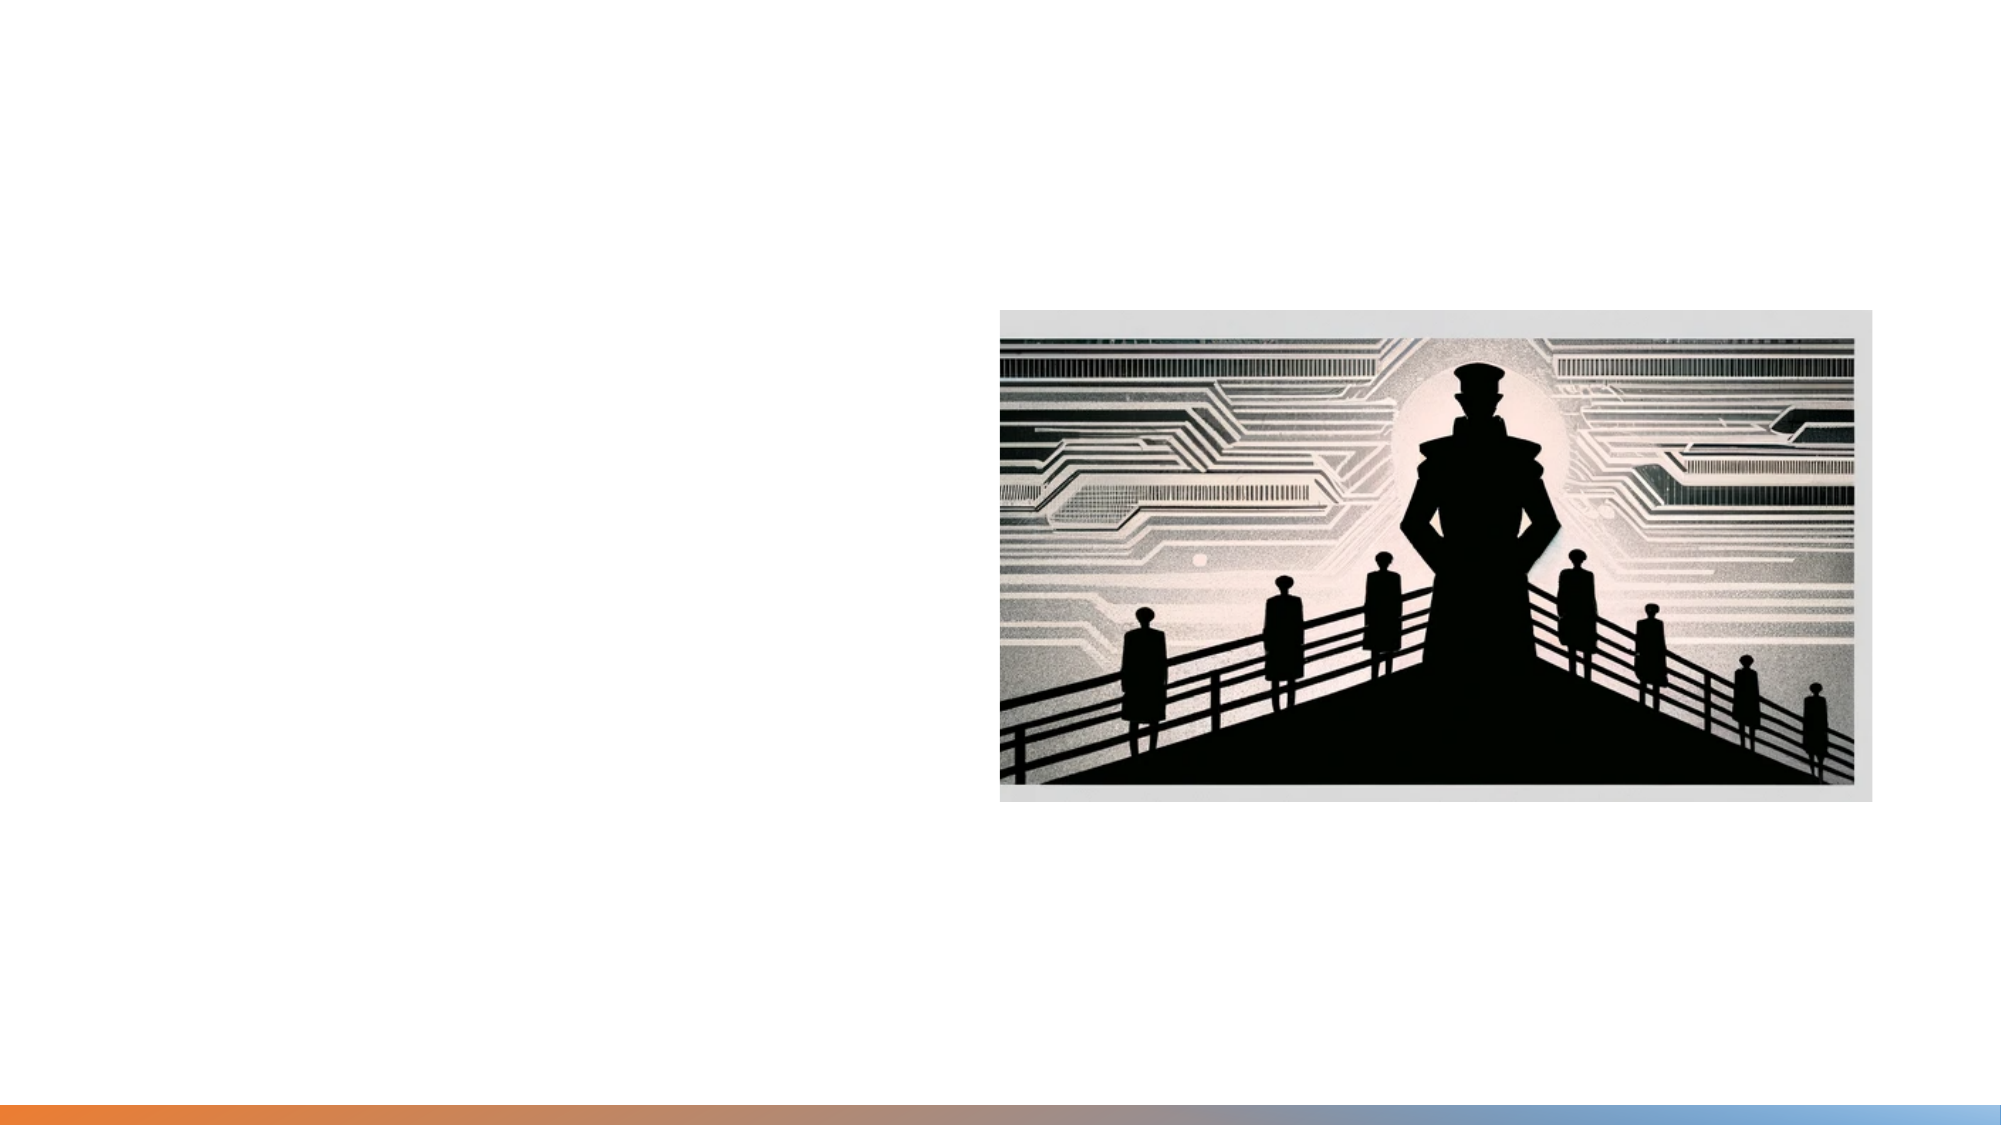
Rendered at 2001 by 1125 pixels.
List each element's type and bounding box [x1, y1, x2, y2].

picture [999, 310, 1873, 802]
text_box [0, 1105, 2000, 1125]
